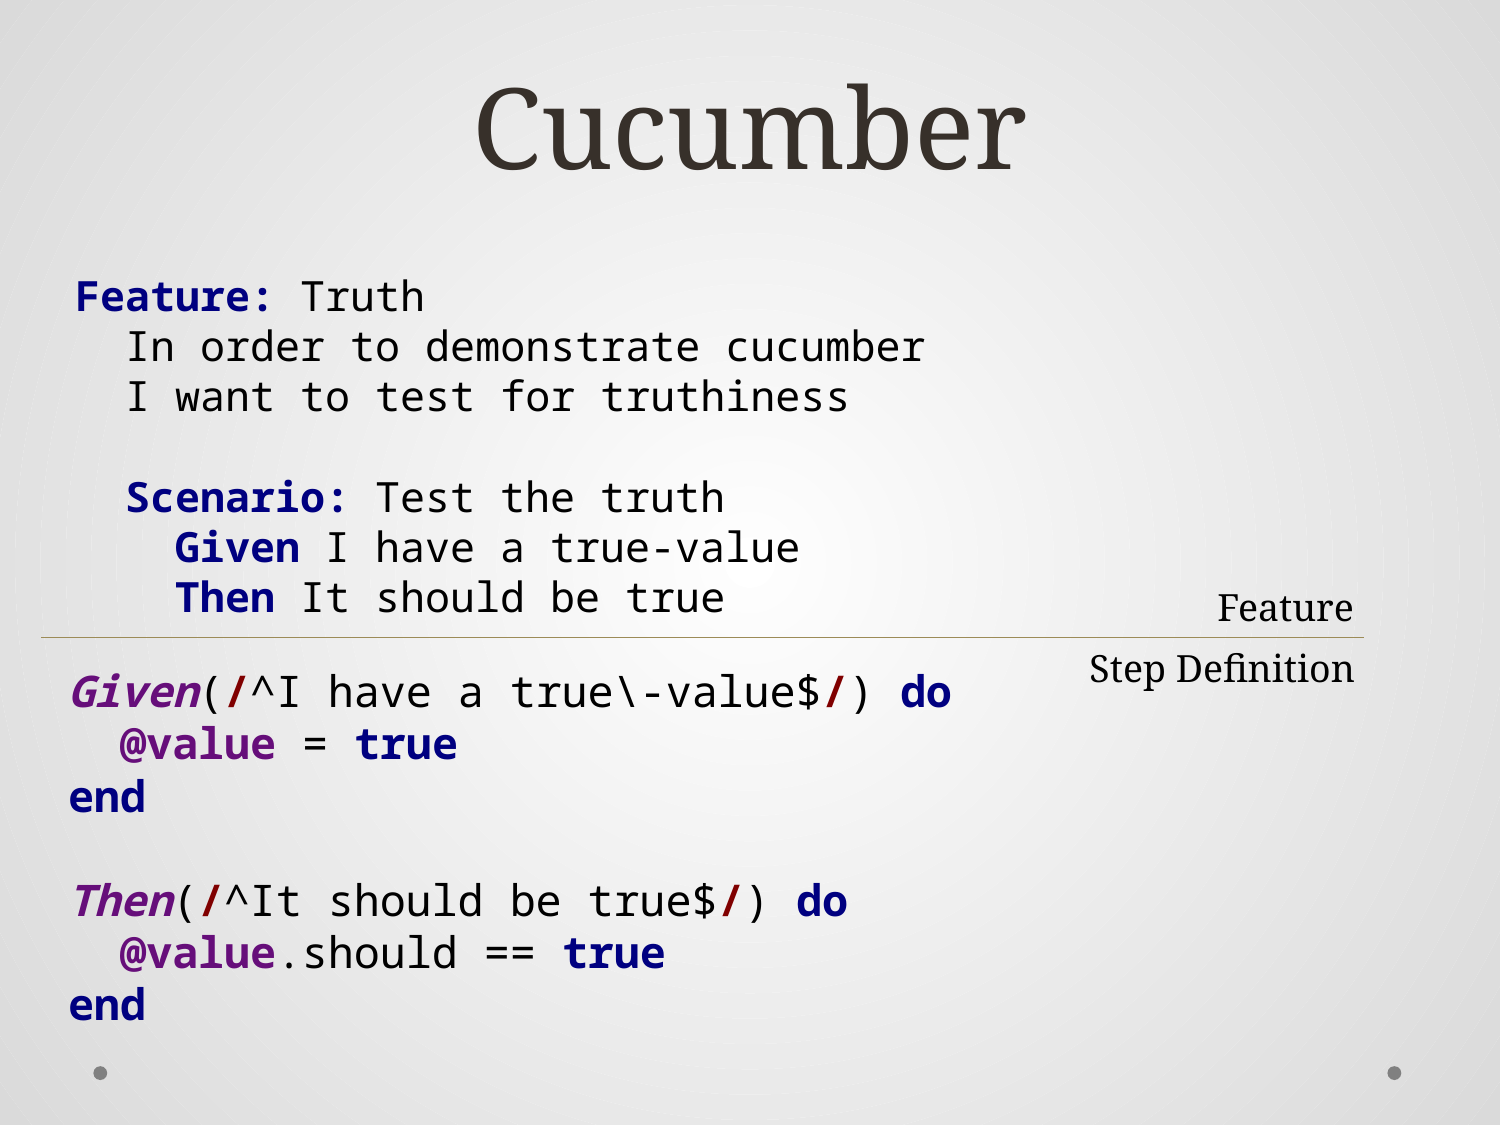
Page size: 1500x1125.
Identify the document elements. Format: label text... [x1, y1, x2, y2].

list Given(/^I have a true\-value$/) do @value = true end Then(/^It should be true$/) do @value.should == true end [53, 656, 1437, 1041]
text_box Step Definition [1074, 637, 1371, 698]
text_box Feature [1202, 576, 1369, 637]
title Cucumber [75, 0, 1425, 263]
list Feature: Truth In order to demonstrate cucumber I want to test for truthiness Scenario: Test the truth Given I have a true-value Then It should be true [60, 262, 1400, 646]
